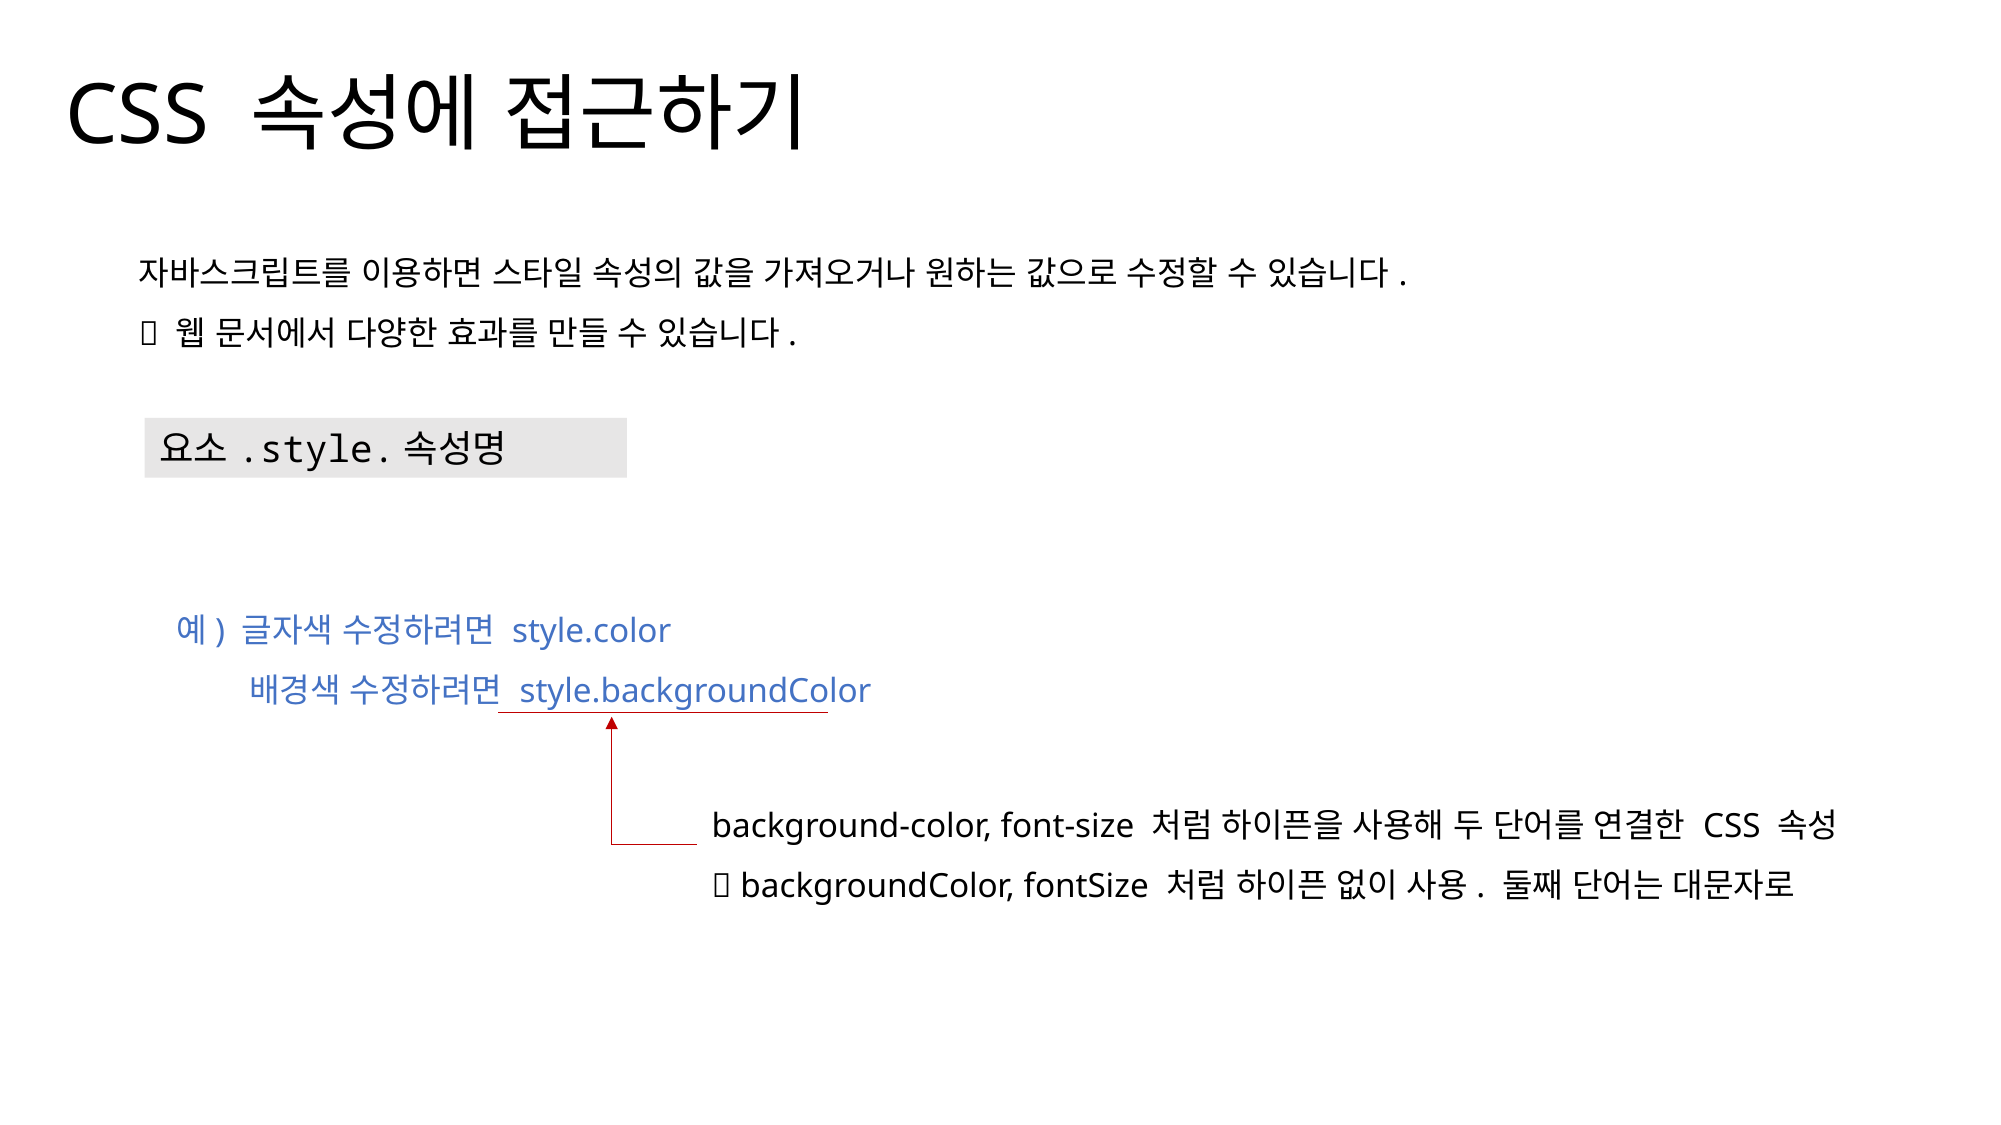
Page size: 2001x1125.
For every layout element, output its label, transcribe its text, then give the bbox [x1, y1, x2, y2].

text_box background-color, font-size 처럼 하이픈을 사용해 두 단어를 연결한 CSS 속성  backgroundColor, fontSize 처럼 하이픈 없이 사용. 둘째 단어는 대문자로 [696, 777, 1955, 912]
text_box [611, 712, 697, 842]
text_box 자바스크립트를 이용하면 스타일 속성의 값을 가져오거나 원하는 값으로 수정할 수 있습니다.  웹 문서에서 다양한 효과를 만들 수 있습니다. [124, 225, 1750, 360]
text_box 요소.style.속성명 [144, 417, 627, 478]
text_box 예) 글자색 수정하려면 style.color 배경색 수정하려면 style.backgroundColor [161, 582, 1062, 717]
text_box CSS 속성에 접근하기 [50, 52, 1051, 168]
